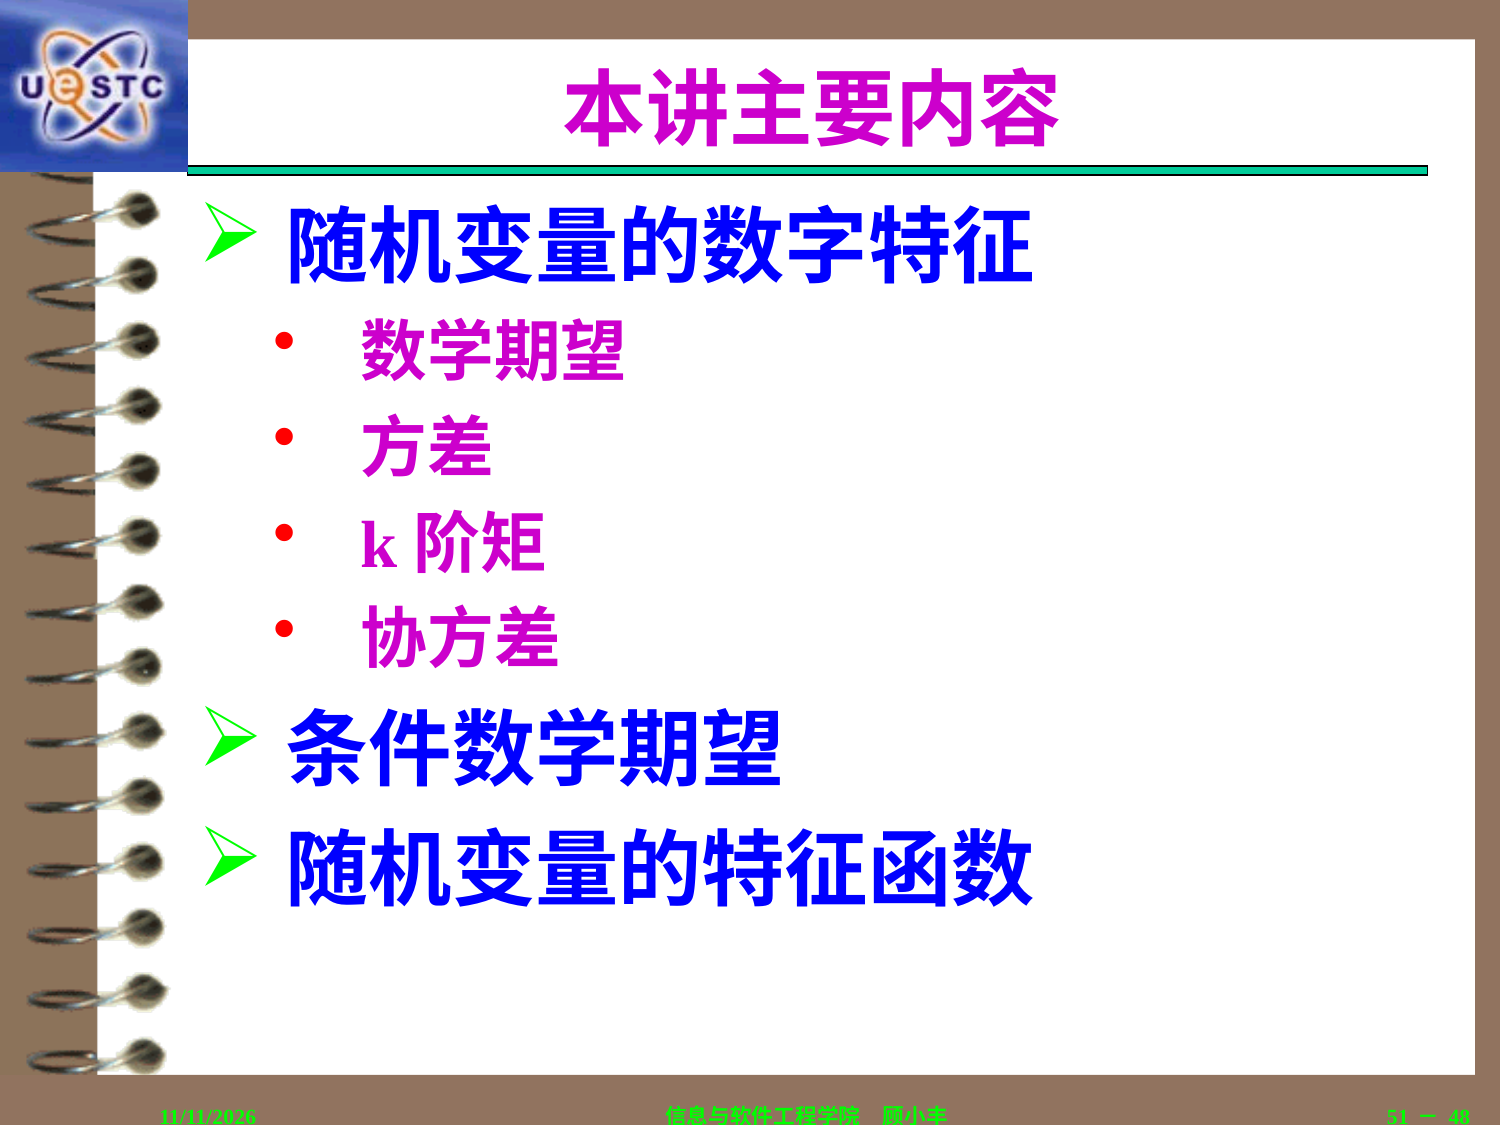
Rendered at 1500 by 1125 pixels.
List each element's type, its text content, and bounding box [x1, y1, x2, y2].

picture [0, 0, 194, 1075]
title 本讲主要内容 [200, 56, 1425, 157]
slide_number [159, 1077, 435, 1123]
slide_number 51－48 [1220, 1077, 1471, 1123]
footer 信息与软件工程学院 顾小丰 [462, 1077, 1151, 1123]
list 随机变量的数字特征 数学期望 方差 k阶矩 协方差 条件数学期望 随机变量的特征函数 [198, 172, 1424, 917]
